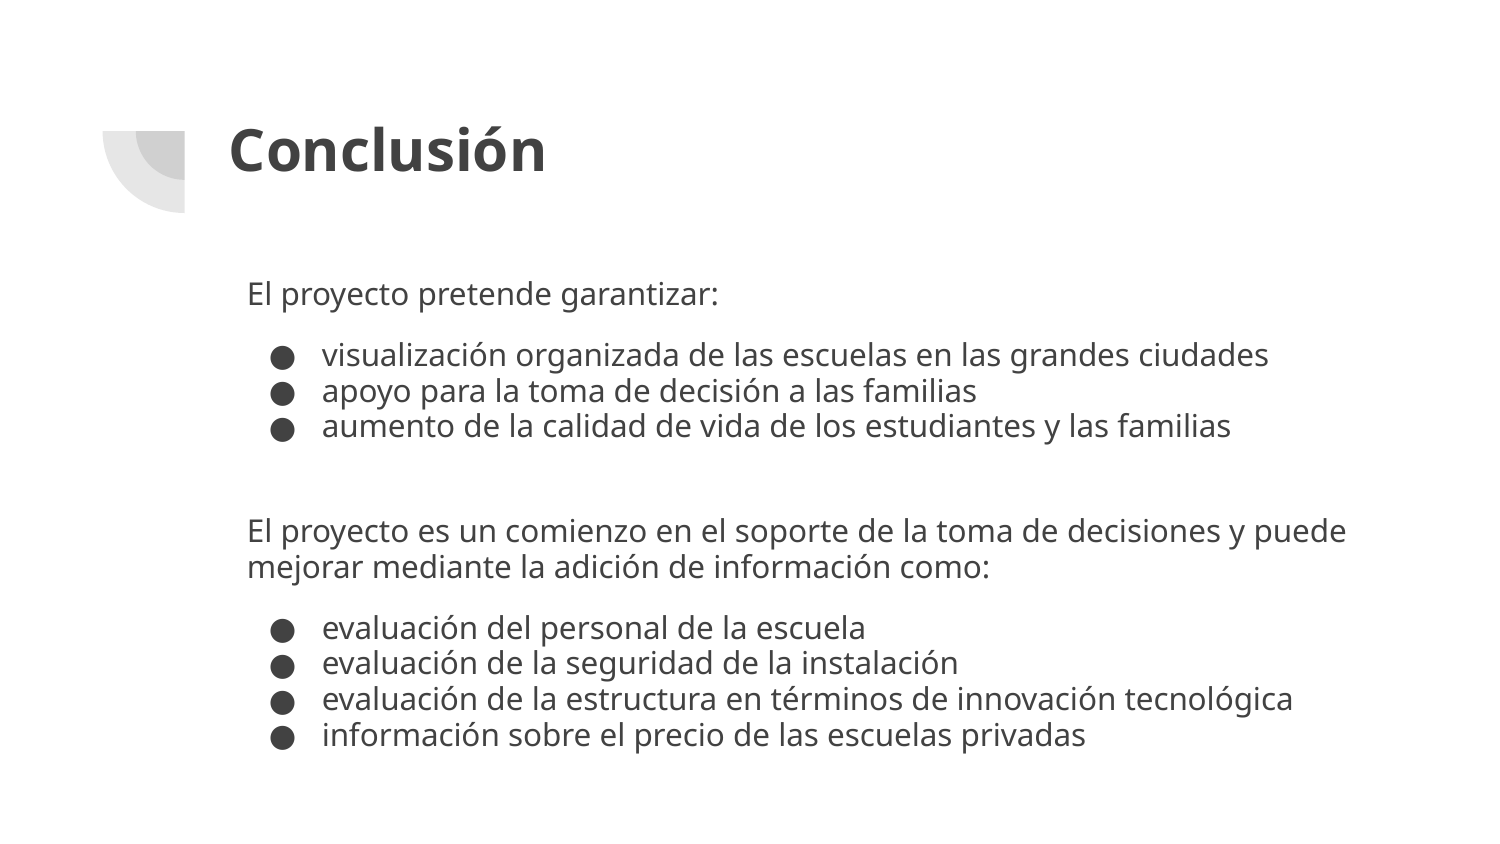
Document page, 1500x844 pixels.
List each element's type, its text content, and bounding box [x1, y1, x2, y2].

list El proyecto es un comienzo en el soporte de la toma de decisiones y puede mejorar mediante la adición de información como: evaluación del personal de la escuela evaluación de la seguridad de la instalación evaluación de la estructura en términos de innovación tecnológica información sobre el precio de las escuelas privadas [231, 499, 1367, 814]
title Conclusión [213, 98, 1368, 263]
list El proyecto pretende garantizar: visualización organizada de las escuelas en las grandes ciudades apoyo para la toma de decisión a las familias aumento de la calidad de vida de los estudiantes y las familias [231, 262, 1386, 476]
